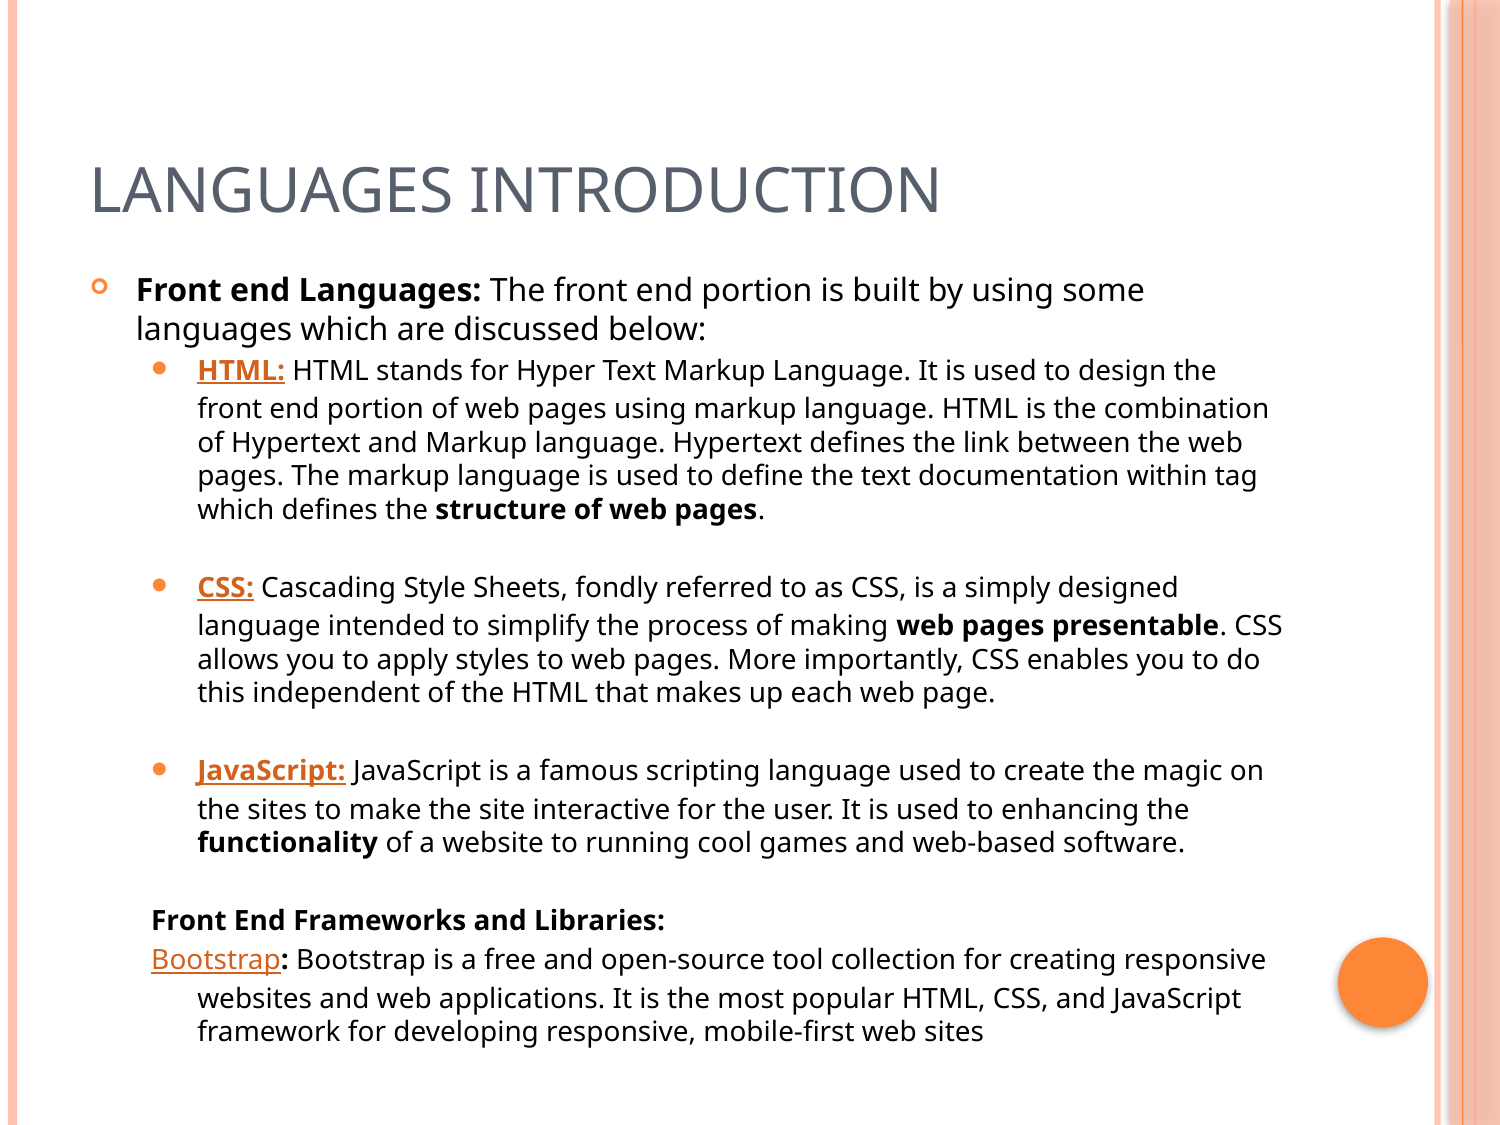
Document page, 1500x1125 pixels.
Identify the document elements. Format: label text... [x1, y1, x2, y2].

list Front end Languages: The front end portion is built by using some languages which are discussed below: HTML: HTML stands for Hyper Text Markup Language. It is used to design the front end portion of web pages using markup language. HTML is the combination of Hypertext and Markup language. Hypertext defines the link between the web pages. The markup language is used to define the text documentation within tag which defines the structure of web pages. CSS: Cascading Style Sheets, fondly referred to as CSS, is a simply designed language intended to simplify the process of making web pages presentable. CSS allows you to apply styles to web pages. More importantly, CSS enables you to do this independent of the HTML that makes up each web page. JavaScript: JavaScript is a famous scripting language used to create the magic on the sites to make the site interactive for the user. It is used to enhancing the functionality of a website to running cool games and web-based software. Front End Frameworks and Libraries: Bootstrap: Bootstrap is a free and open-source tool collection for creating responsive websites and web applications. It is the most popular HTML, CSS, and JavaScript framework for developing responsive, mobile-first web sites [75, 262, 1300, 1062]
title Languages Introduction [75, 45, 1300, 233]
